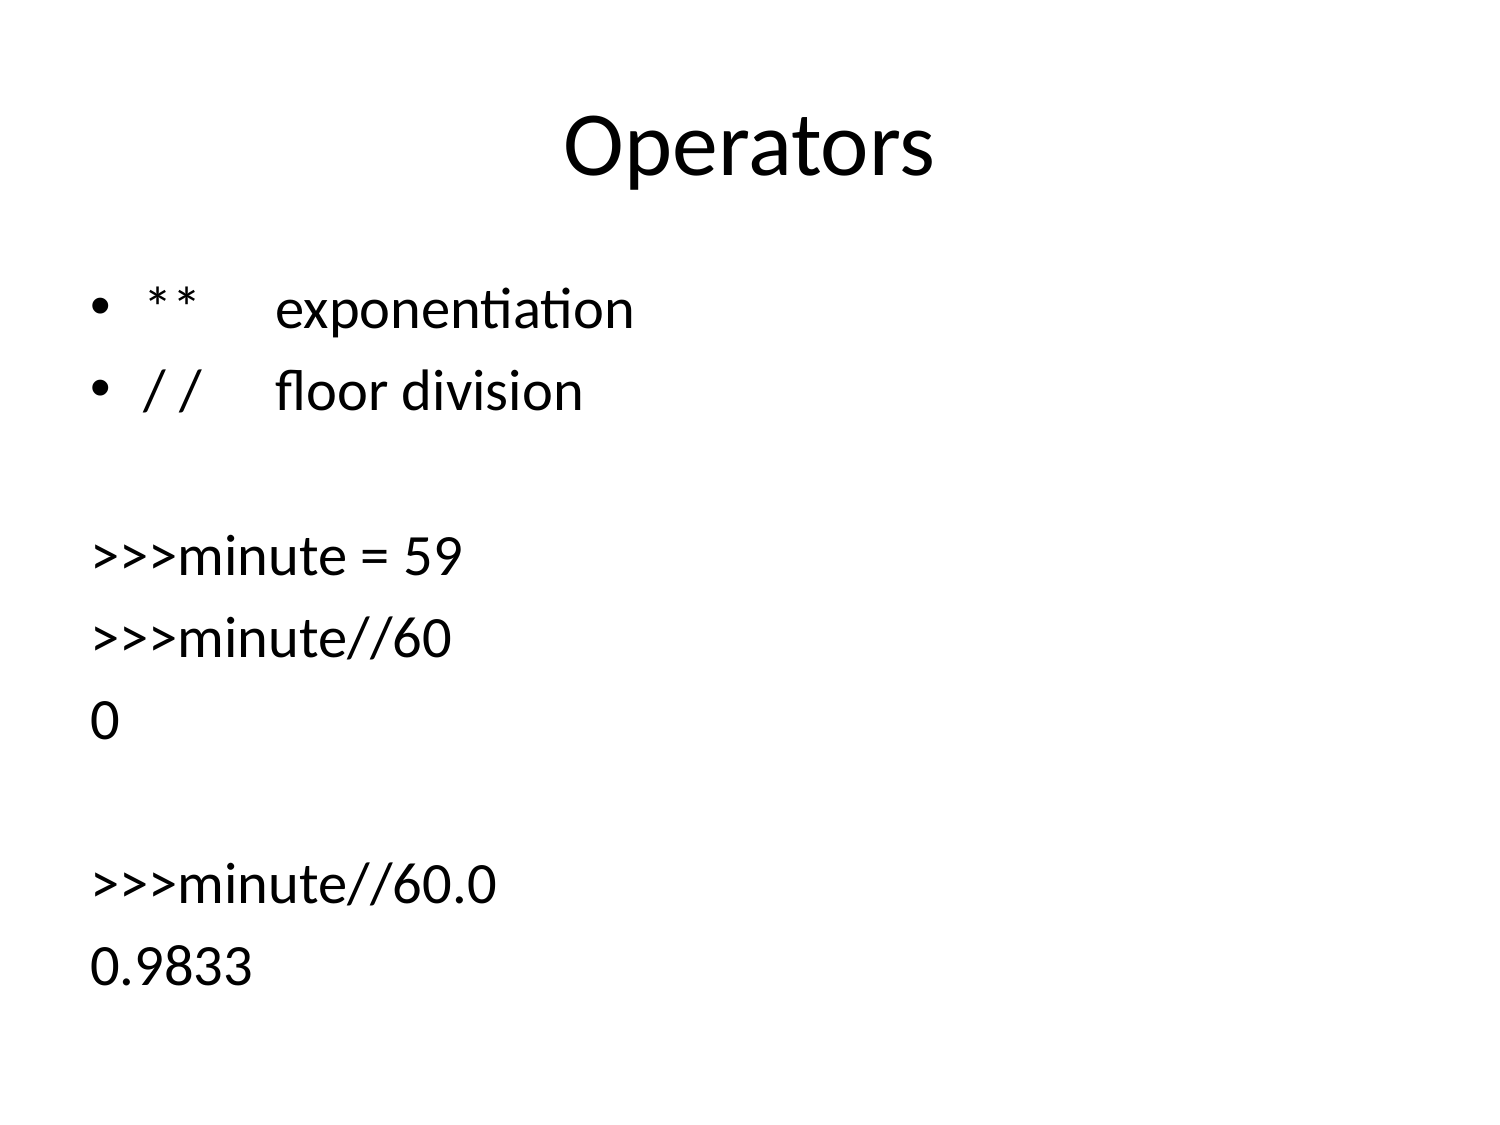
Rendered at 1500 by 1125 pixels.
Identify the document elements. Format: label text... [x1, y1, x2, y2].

list ** exponentiation / / floor division >>>minute = 59 >>>minute//60 0 >>>minute//60.0 0.9833 [75, 262, 1425, 1005]
title Operators [75, 45, 1425, 233]
